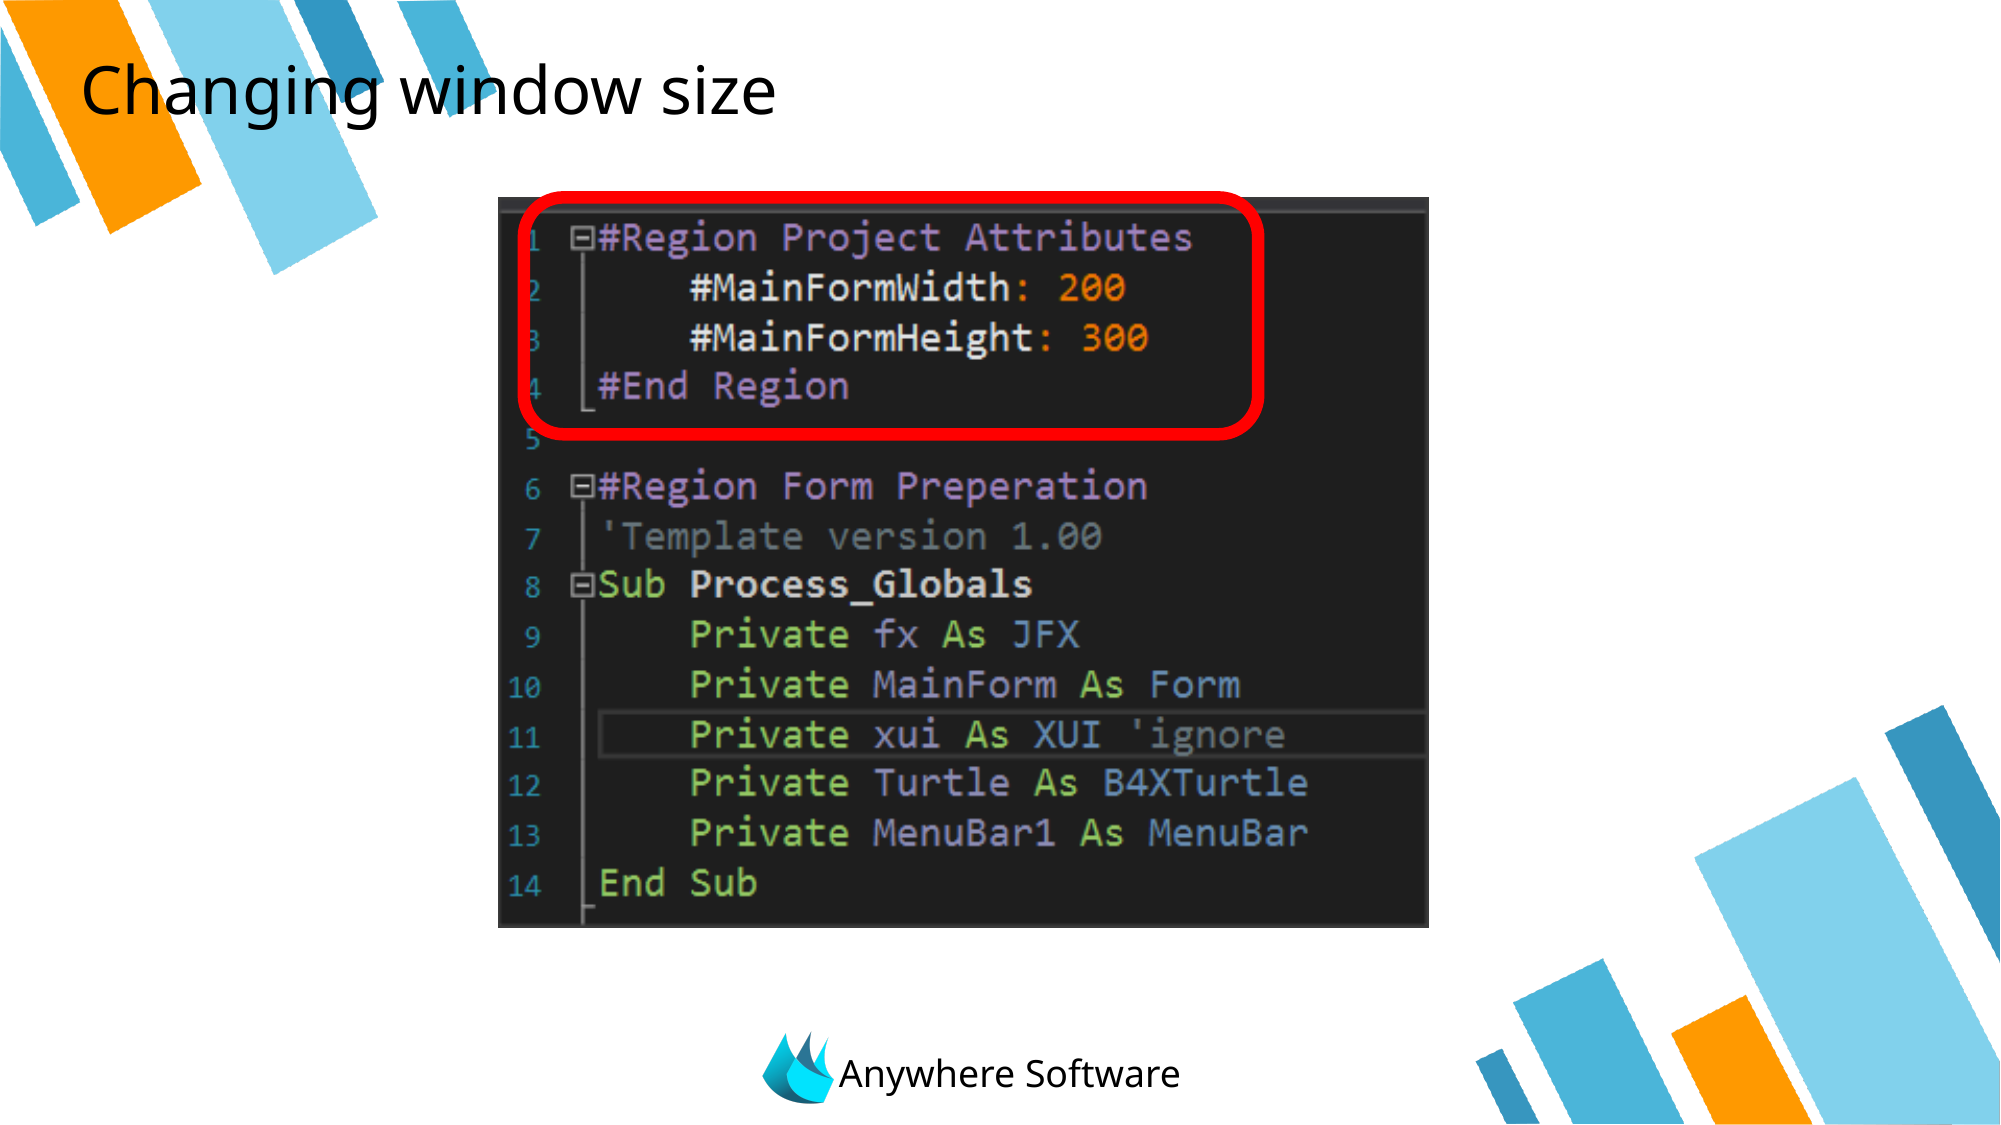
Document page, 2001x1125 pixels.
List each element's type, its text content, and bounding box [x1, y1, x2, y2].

picture [0, 0, 2000, 1125]
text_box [498, 197, 1429, 928]
title Changing window size [64, 22, 1863, 165]
